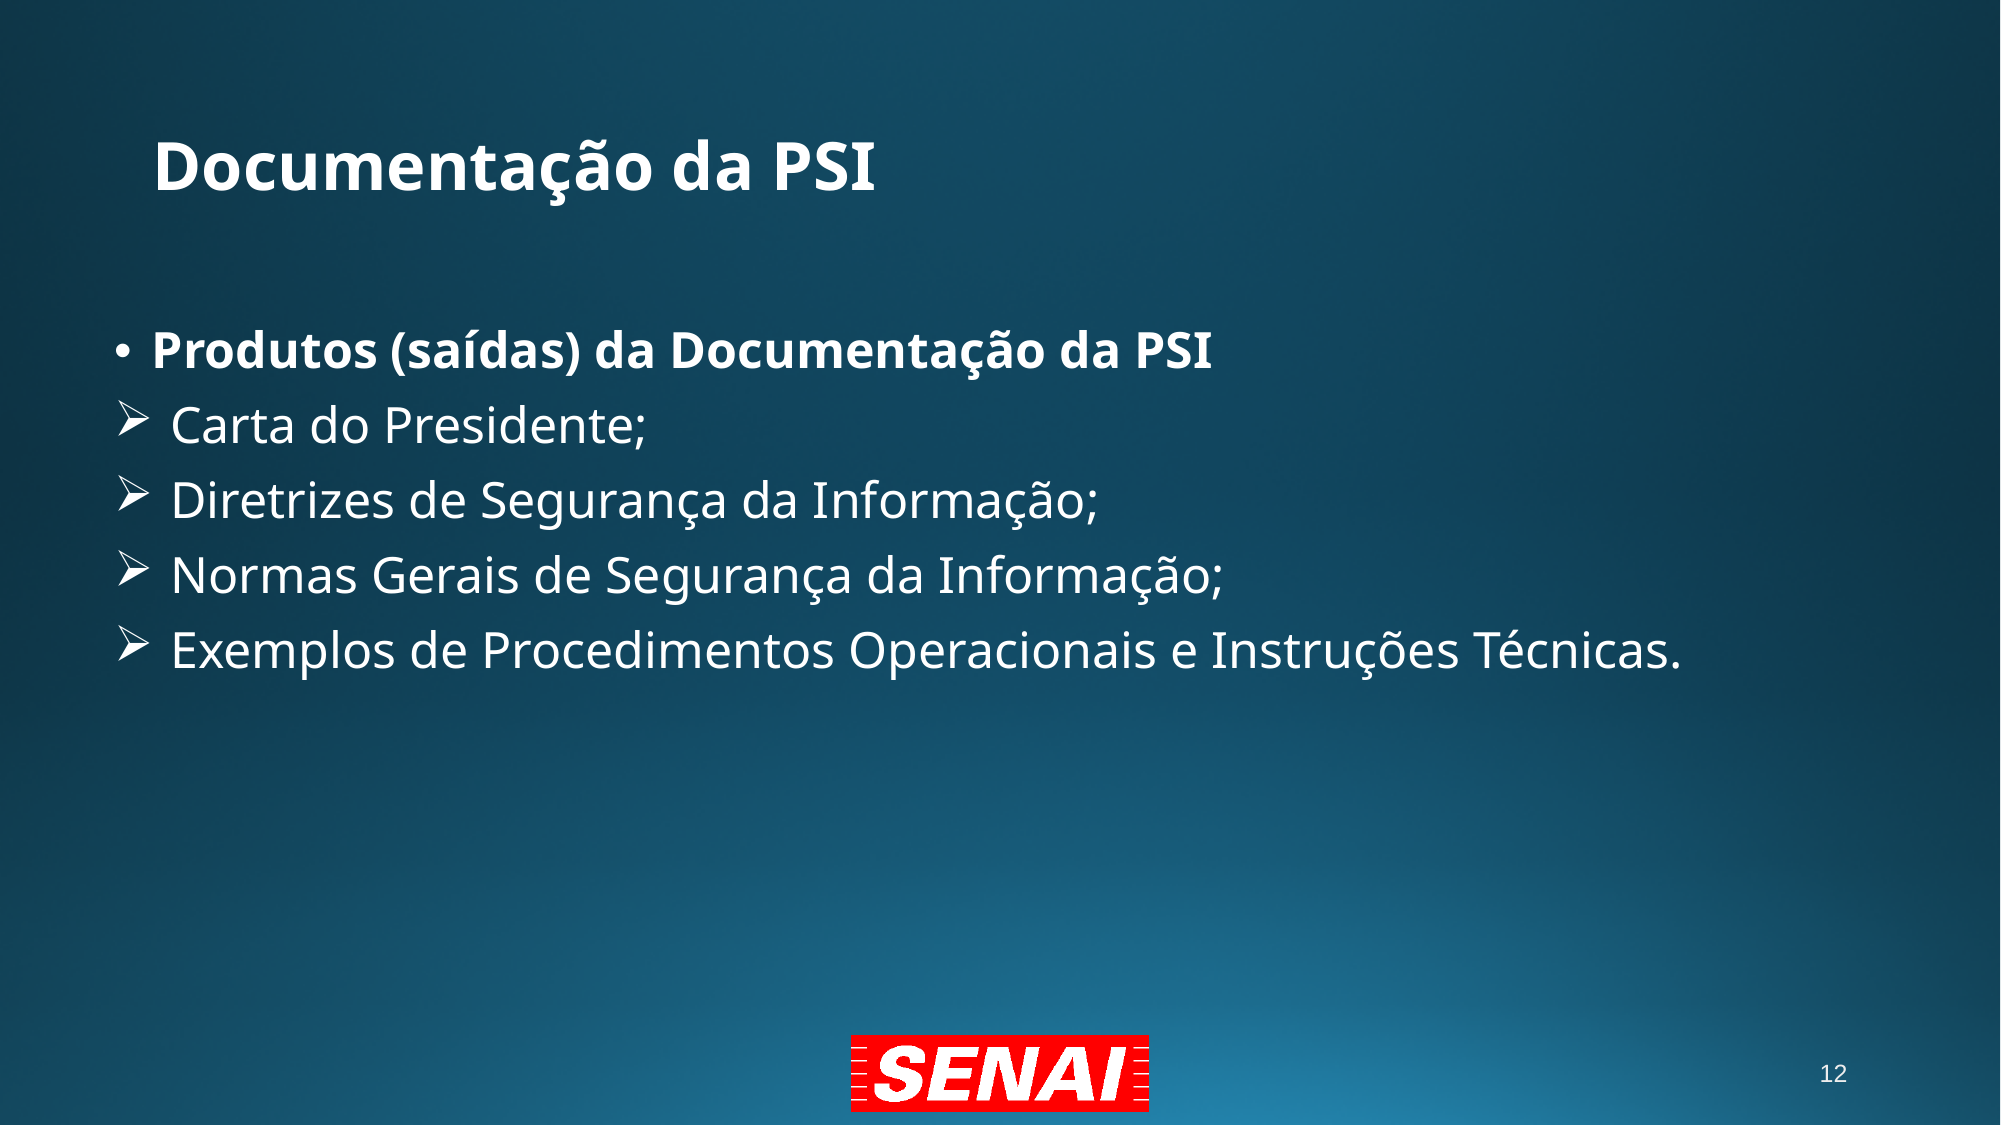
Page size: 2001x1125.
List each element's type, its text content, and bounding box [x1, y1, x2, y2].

list Produtos (saídas) da Documentação da PSI Carta do Presidente; Diretrizes de Segurança da Informação; Normas Gerais de Segurança da Informação; Exemplos de Procedimentos Operacionais e Instruções Técnicas. [99, 318, 1749, 1001]
picture [0, 0, 2001, 1125]
title Documentação da PSI [137, 59, 1863, 278]
slide_number 12 [1412, 1042, 1863, 1103]
